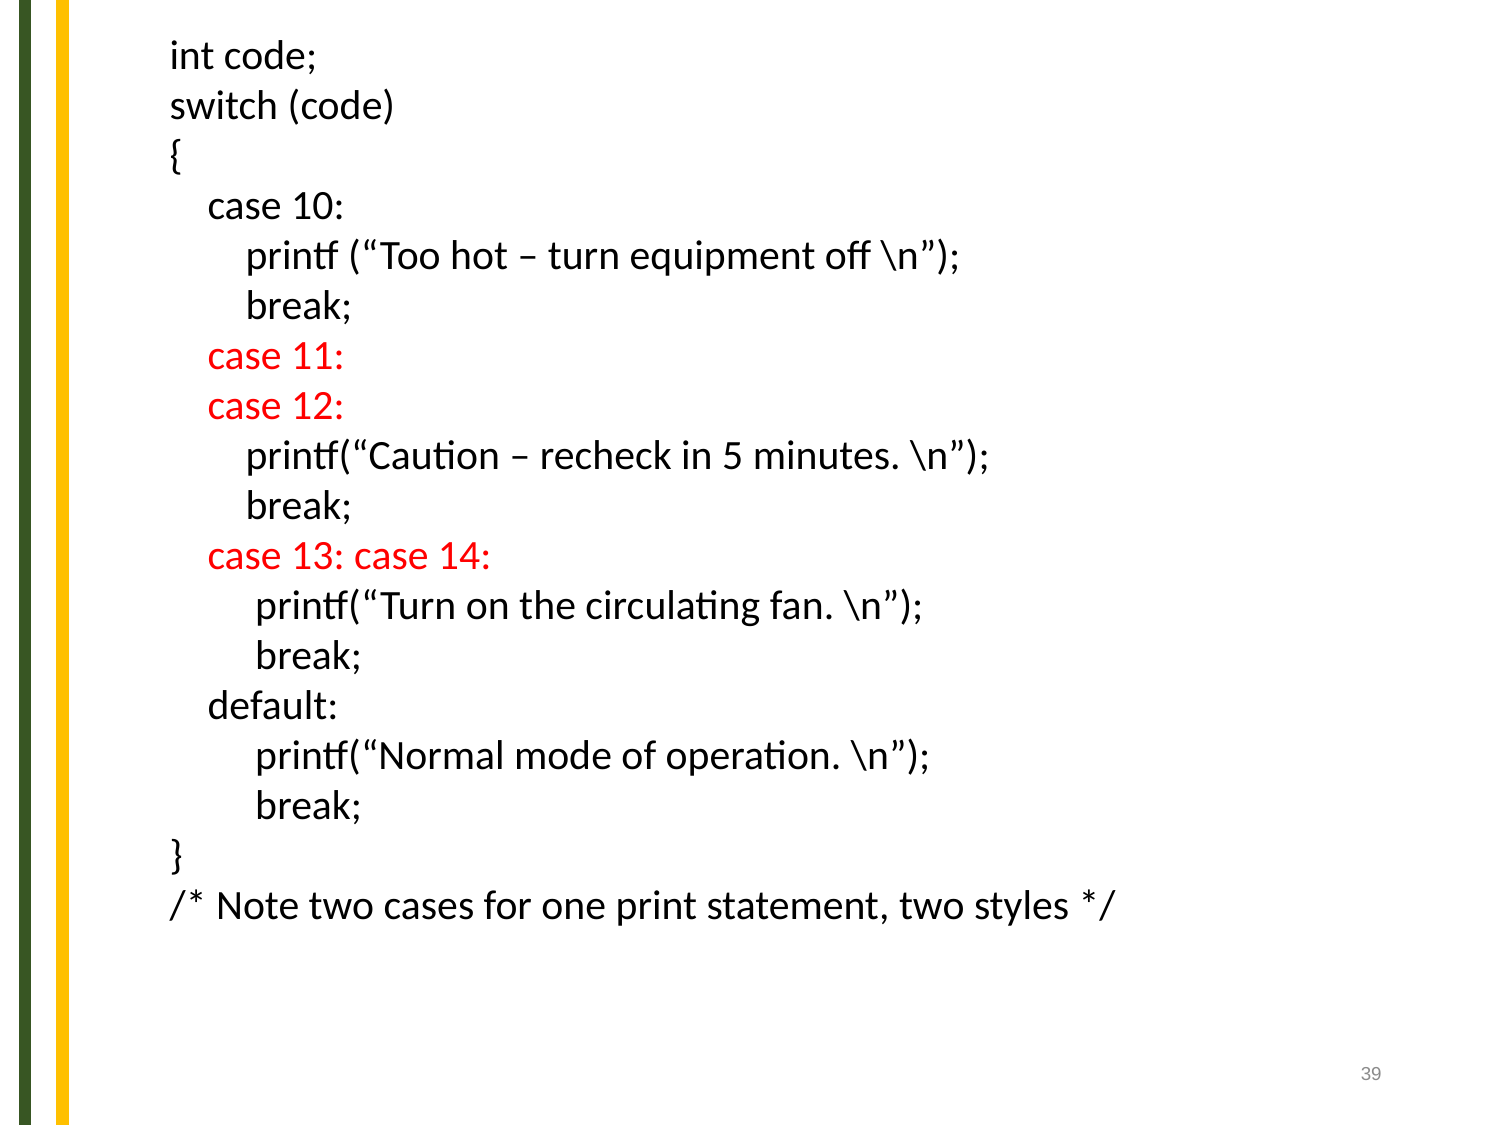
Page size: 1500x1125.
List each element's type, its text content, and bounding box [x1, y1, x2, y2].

slide_number 39 [1059, 1042, 1397, 1103]
text_box int code; switch (code) { case 10: printf (“Too hot – turn equipment off \n”); break; case 11: case 12: printf(“Caution – recheck in 5 minutes. \n”); break; case 13: case 14: printf(“Turn on the circulating fan. \n”); break; default: printf(“Normal mode of operation. \n”); break; } /* Note two cases for one print statement, two styles */ [154, 20, 1132, 936]
